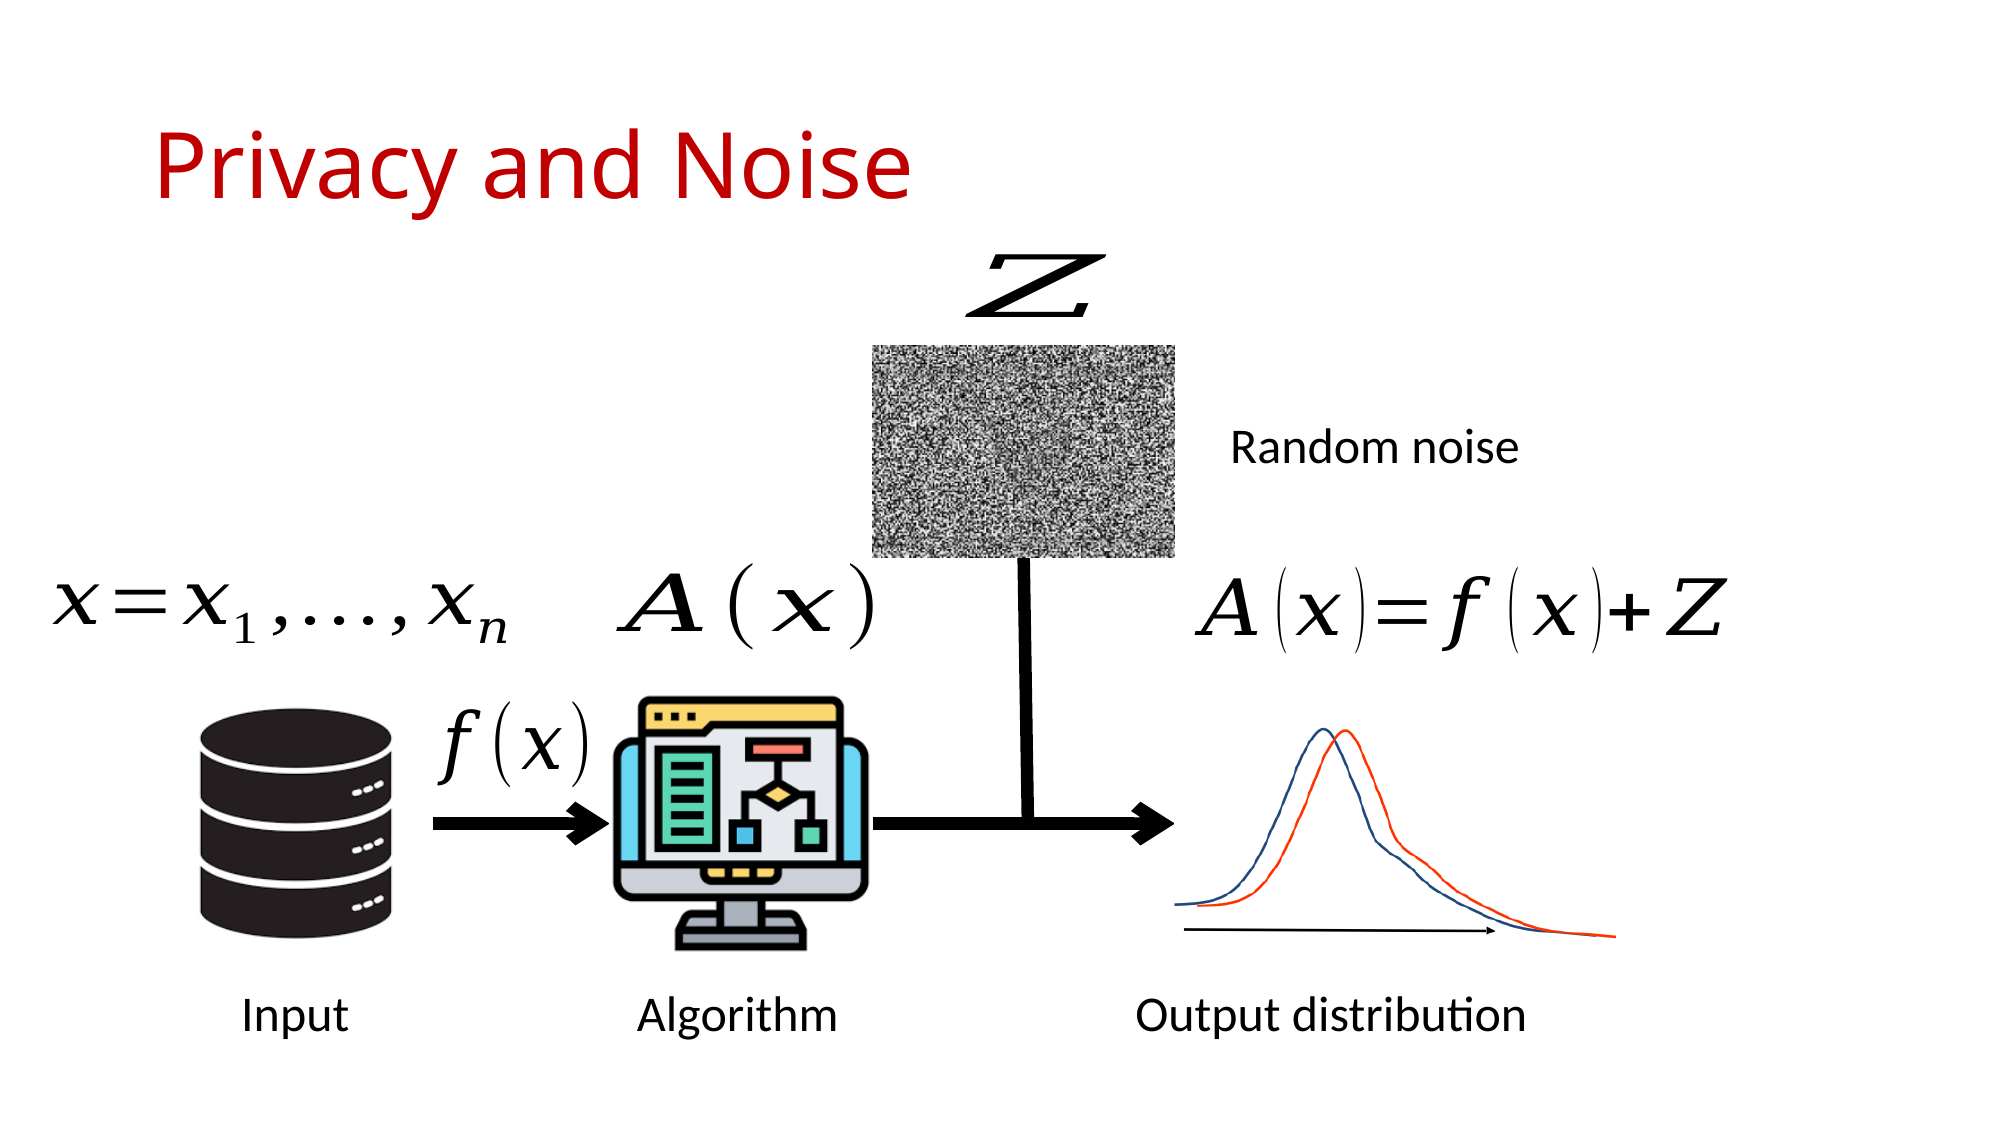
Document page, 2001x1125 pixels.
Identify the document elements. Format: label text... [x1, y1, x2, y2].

text_box Input [226, 973, 387, 1049]
picture [609, 692, 873, 956]
text_box Random noise [1215, 406, 1561, 481]
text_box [1023, 558, 1028, 824]
title Privacy and Noise [137, 59, 1863, 278]
text_box Output distribution [1120, 973, 1561, 1049]
picture [1174, 702, 1616, 945]
picture [158, 686, 434, 961]
text_box Algorithm [622, 973, 873, 1049]
picture [872, 345, 1175, 558]
